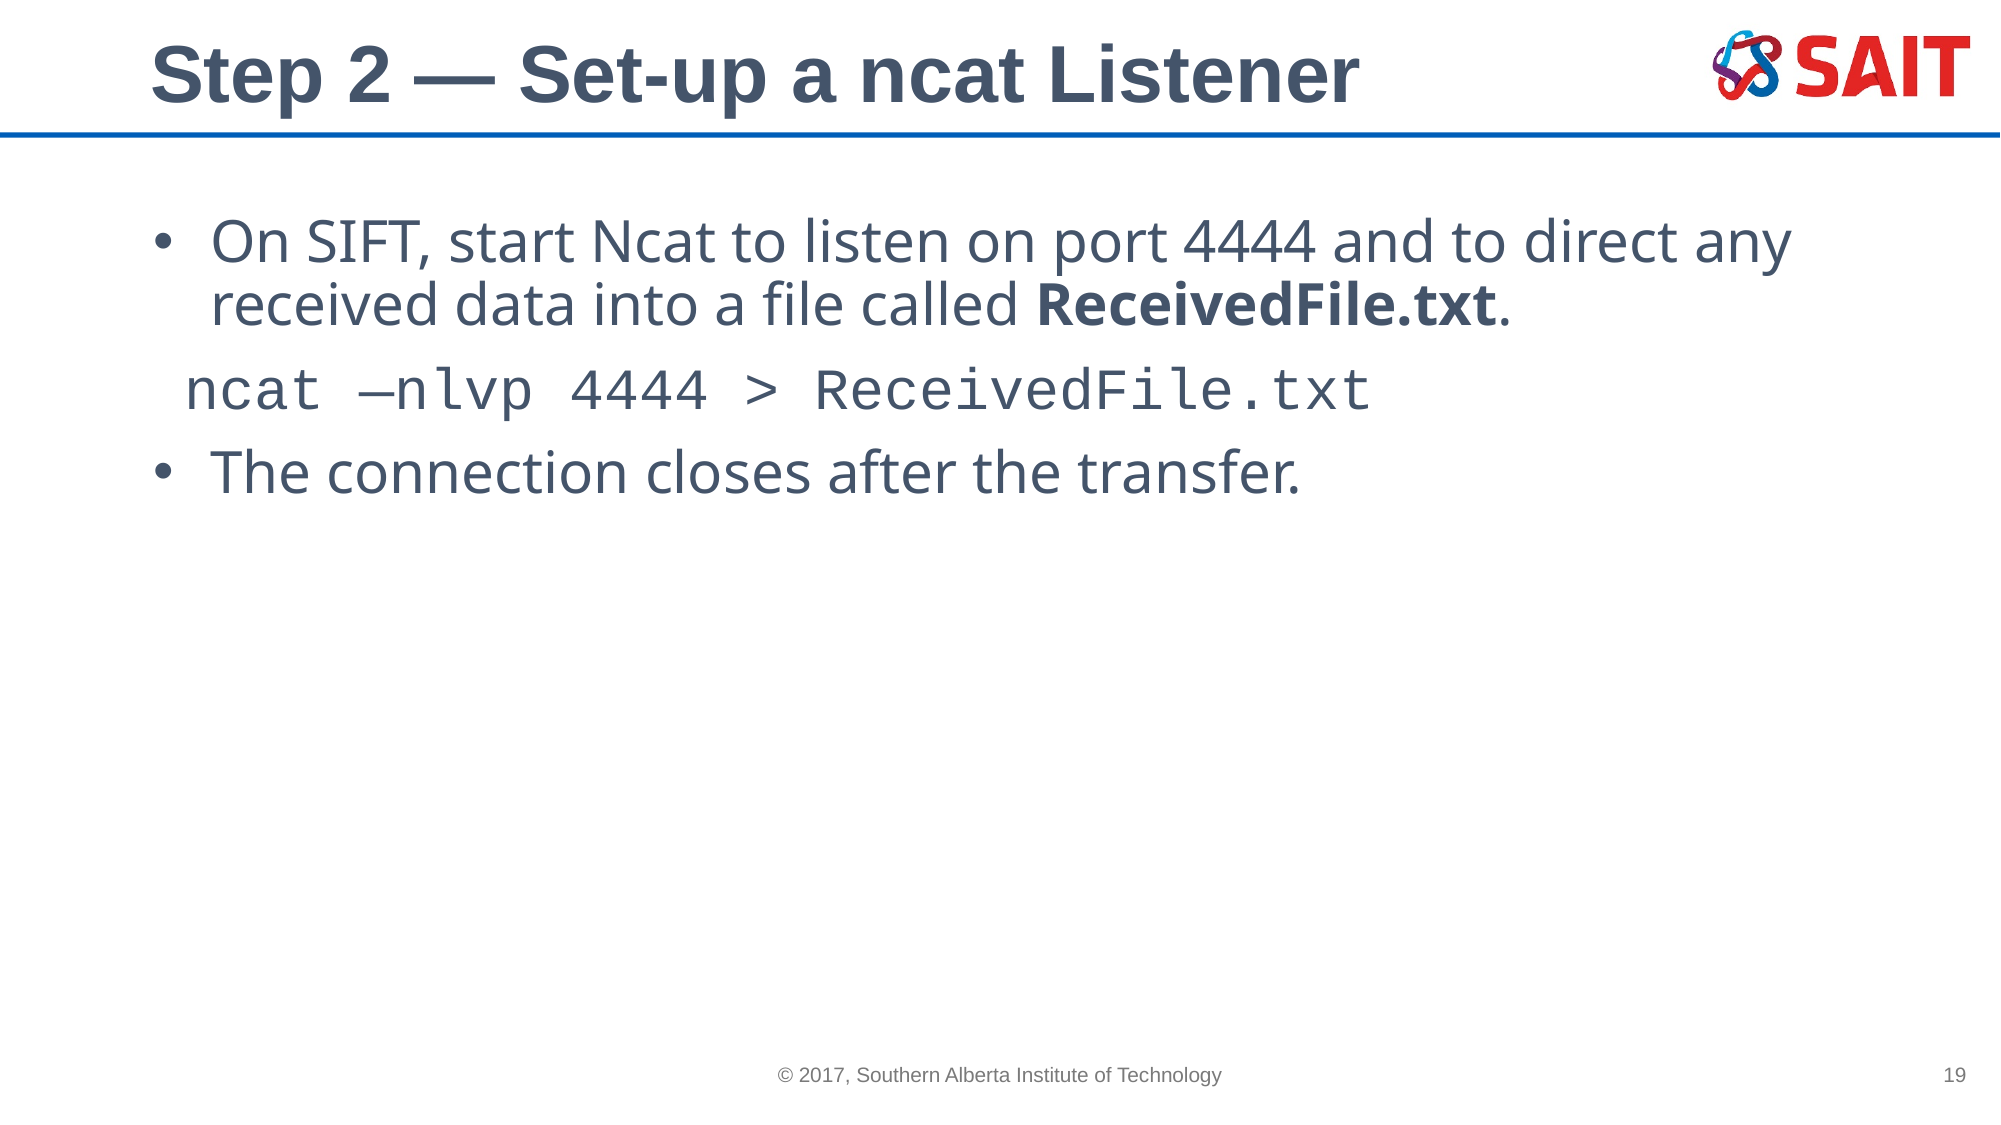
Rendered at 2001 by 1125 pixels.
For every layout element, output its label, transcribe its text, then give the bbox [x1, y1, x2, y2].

list On SIFT, start Ncat to listen on port 4444 and to direct any received data into a file called ReceivedFile.txt. ncat —nlvp 4444 > ReceivedFile.txt The connection closes after the transfer. [138, 204, 1854, 1020]
picture [1682, 0, 2000, 130]
title Step 2 — Set-up a ncat Listener [135, 25, 1600, 129]
